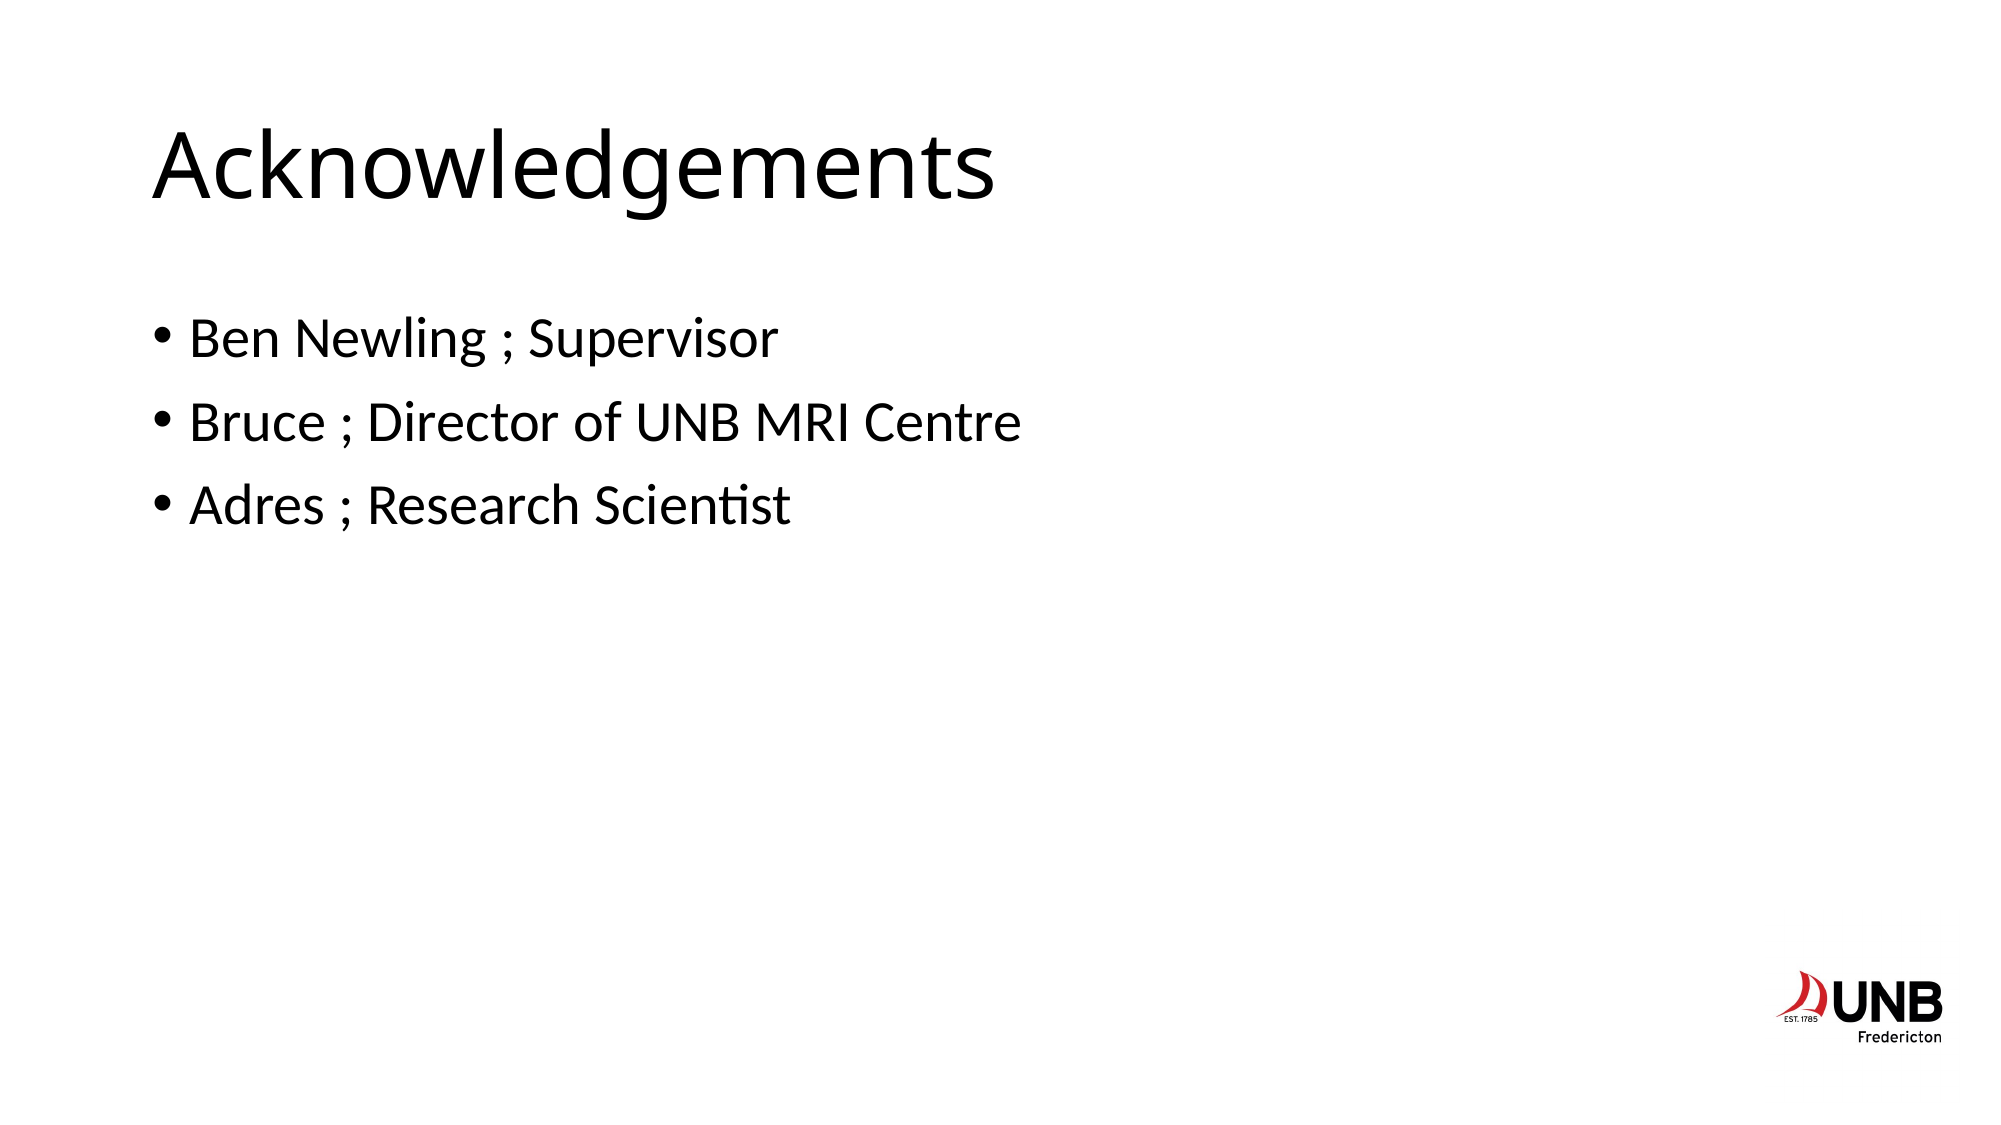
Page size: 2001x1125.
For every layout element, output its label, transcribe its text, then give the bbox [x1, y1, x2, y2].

picture [1765, 909, 1960, 1103]
title Acknowledgements [137, 59, 1863, 278]
list Ben Newling ; Supervisor Bruce ; Director of UNB MRI Centre Adres ; Research Scientist [137, 299, 1863, 1014]
